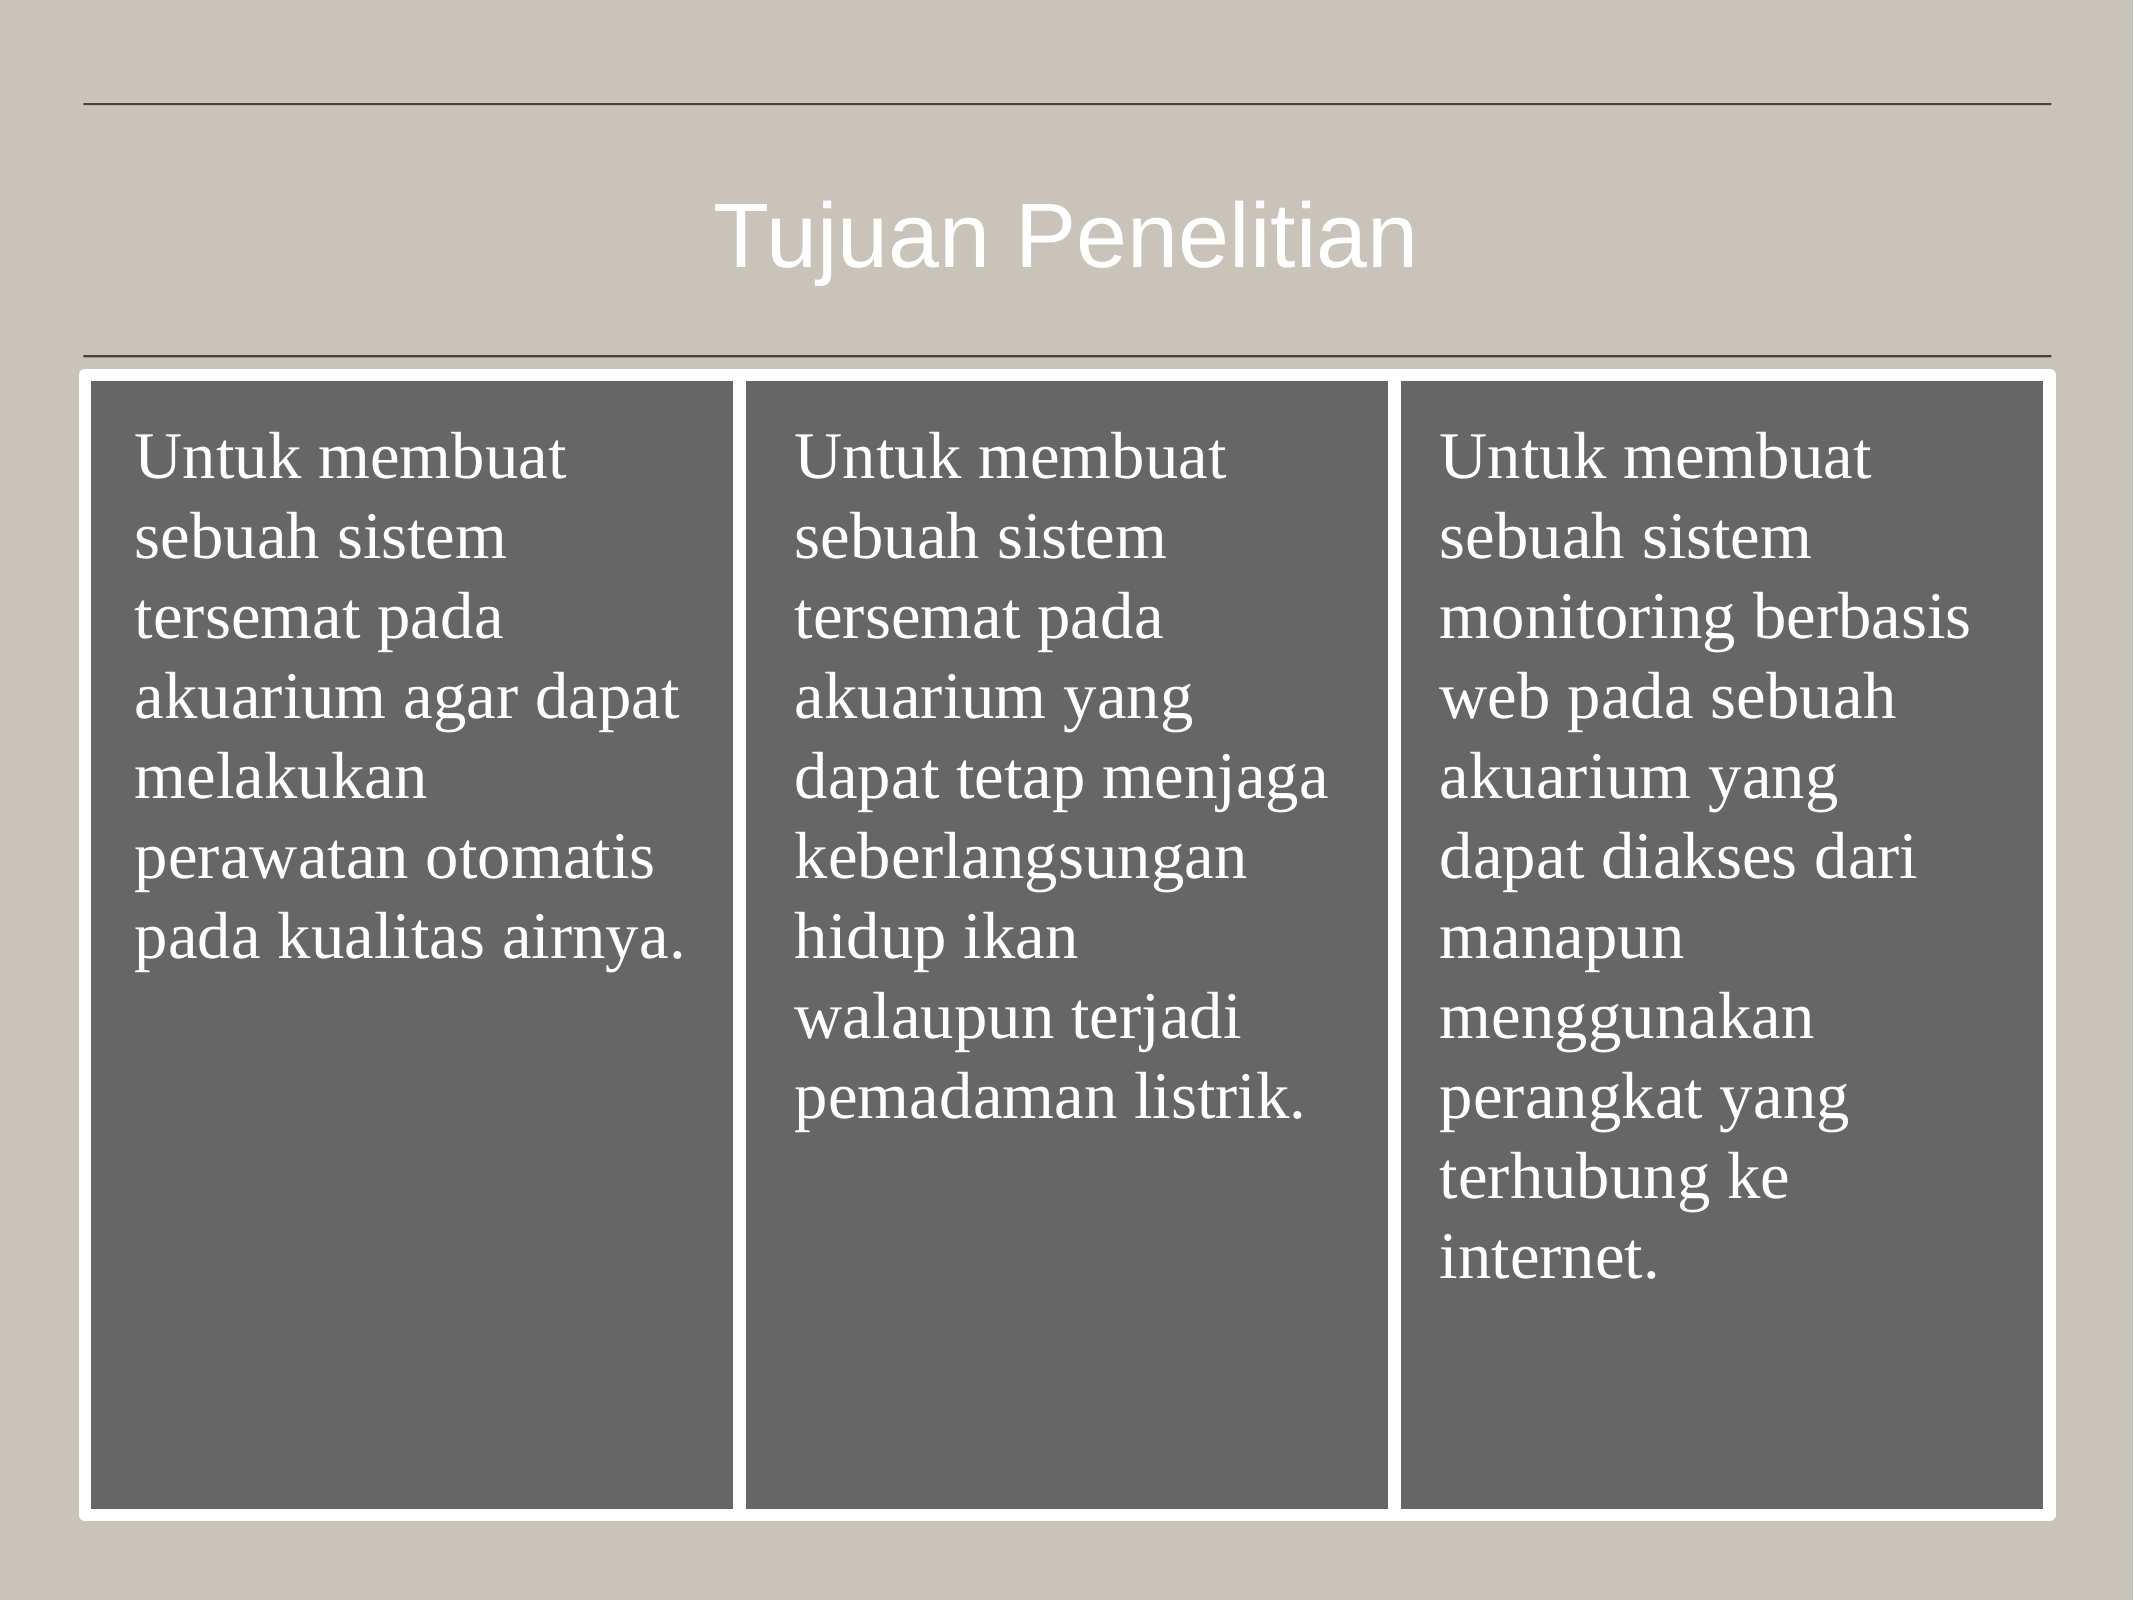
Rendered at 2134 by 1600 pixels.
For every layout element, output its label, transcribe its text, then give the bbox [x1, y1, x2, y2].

text_box [1394, 375, 2050, 1515]
text_box Untuk membuat sebuah sistem tersemat pada akuarium yang dapat tetap menjaga keberlangsungan hidup ikan walaupun terjadi pemadaman listrik. [780, 404, 1365, 1140]
text_box Untuk membuat sebuah sistem tersemat pada akuarium agar dapat melakukan perawatan otomatis pada kualitas airnya. [120, 404, 705, 980]
text_box [84, 375, 739, 1515]
text_box Untuk membuat sebuah sistem monitoring berbasis web pada sebuah akuarium yang dapat diakses dari manapun menggunakan perangkat yang terhubung ke internet. [1425, 404, 2010, 1300]
text_box [739, 375, 1394, 1515]
text_box Tujuan Penelitian [83, 97, 2050, 365]
